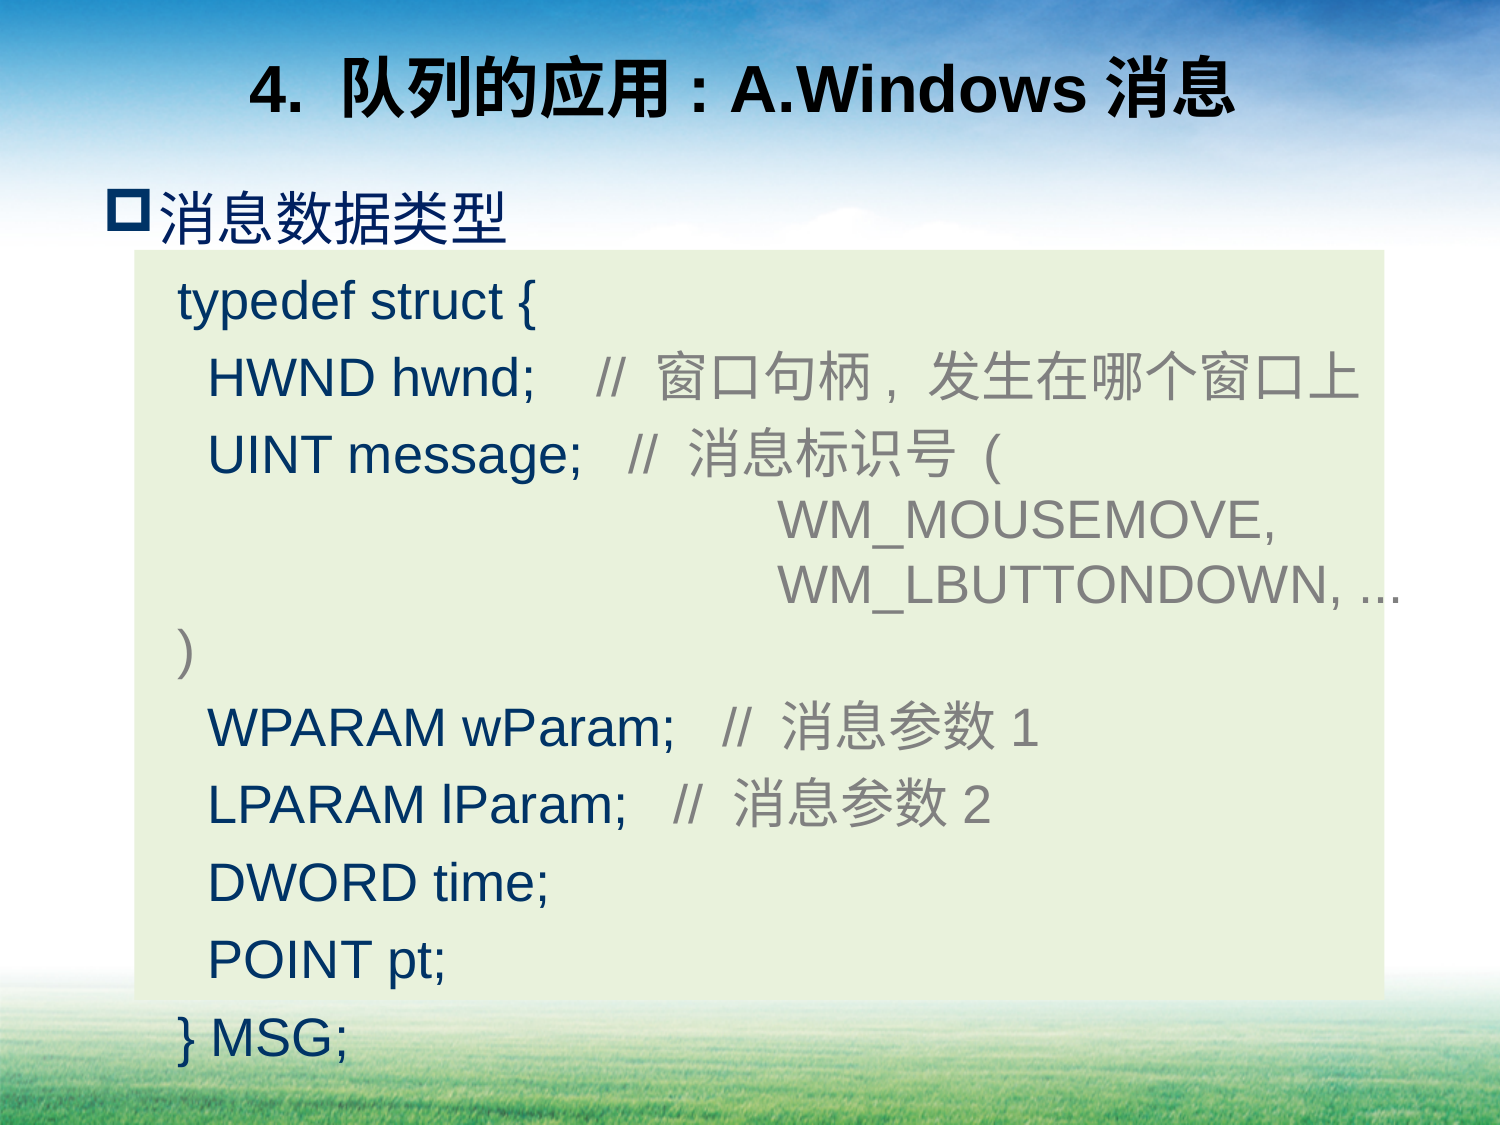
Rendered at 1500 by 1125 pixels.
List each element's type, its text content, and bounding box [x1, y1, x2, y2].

list 消息数据类型 typedef struct { HWND hwnd; // 窗口句柄, 发生在哪个窗口上 UINT message; // 消息标识号 ( WM_MOUSEMOVE, WM_LBUTTONDOWN, ... ) WPARAM wParam; // 消息参数1 LPARAM lParam; // 消息参数2 DWORD time; POINT pt; } MSG; [87, 160, 1432, 1050]
title 4. 队列的应用: A.Windows消息 [162, 45, 1325, 126]
picture [0, 0, 1500, 1125]
